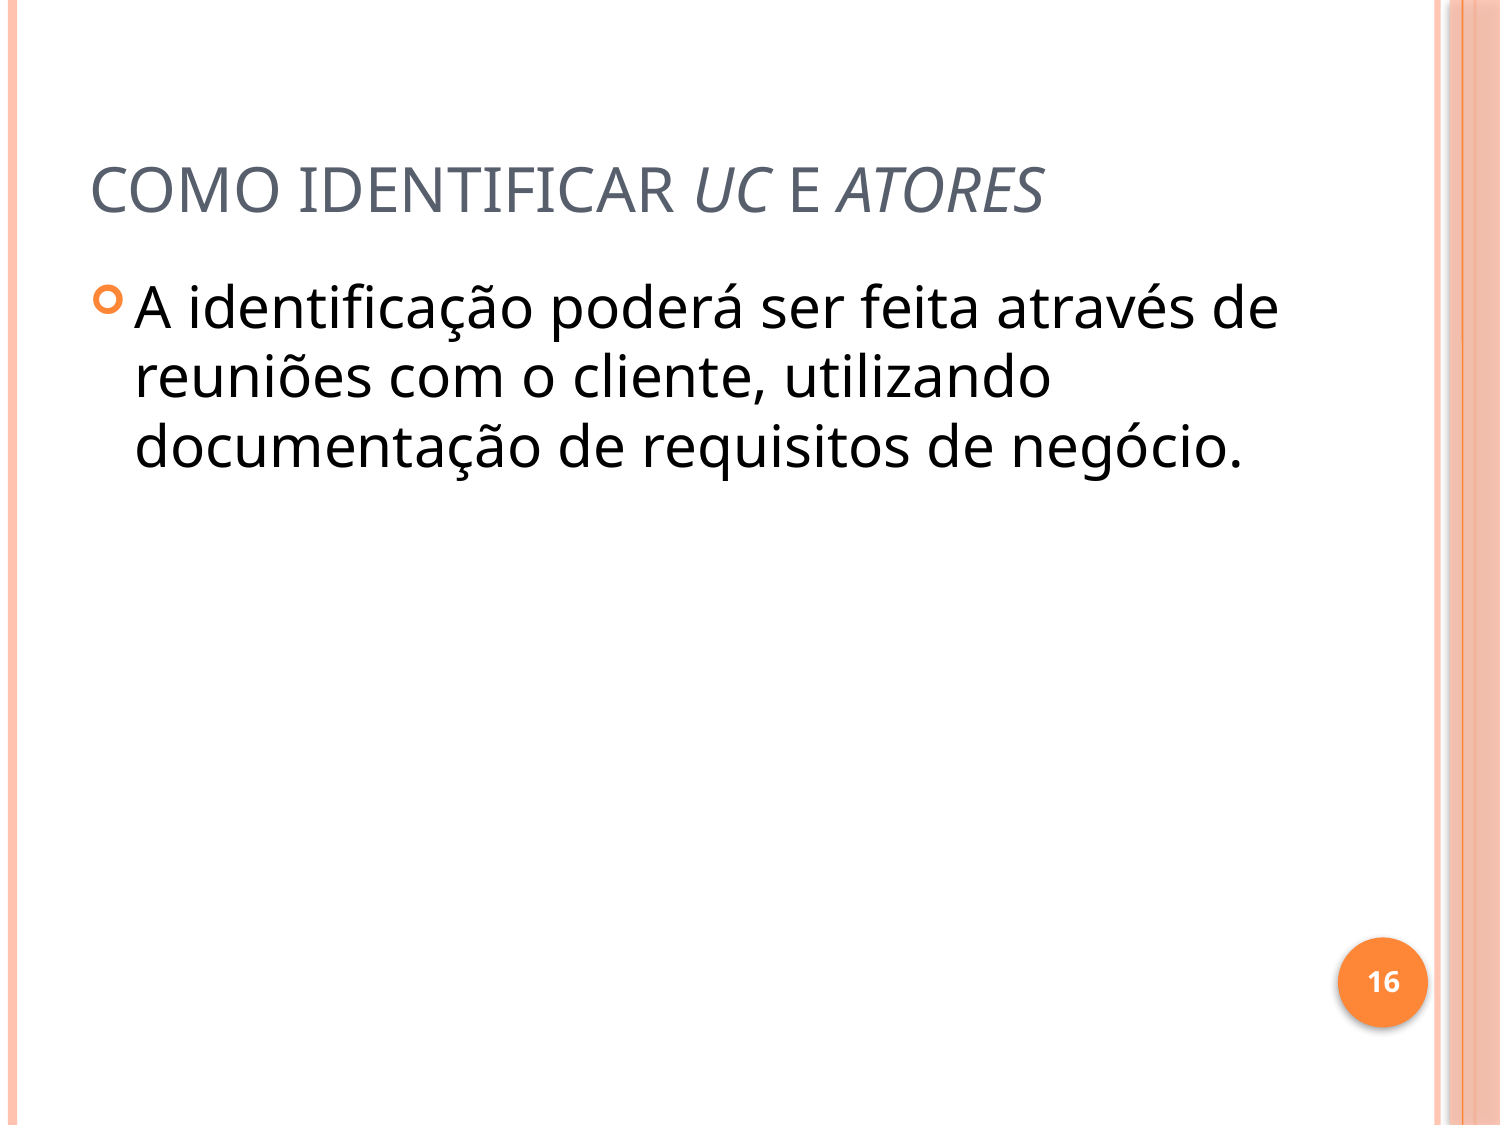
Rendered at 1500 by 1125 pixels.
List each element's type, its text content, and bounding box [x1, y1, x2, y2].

slide_number 16 [1333, 940, 1434, 1027]
list A identificação poderá ser feita através de reuniões com o cliente, utilizando documentação de requisitos de negócio. [75, 262, 1395, 1062]
title Como identificar UC e Atores [75, 45, 1300, 233]
